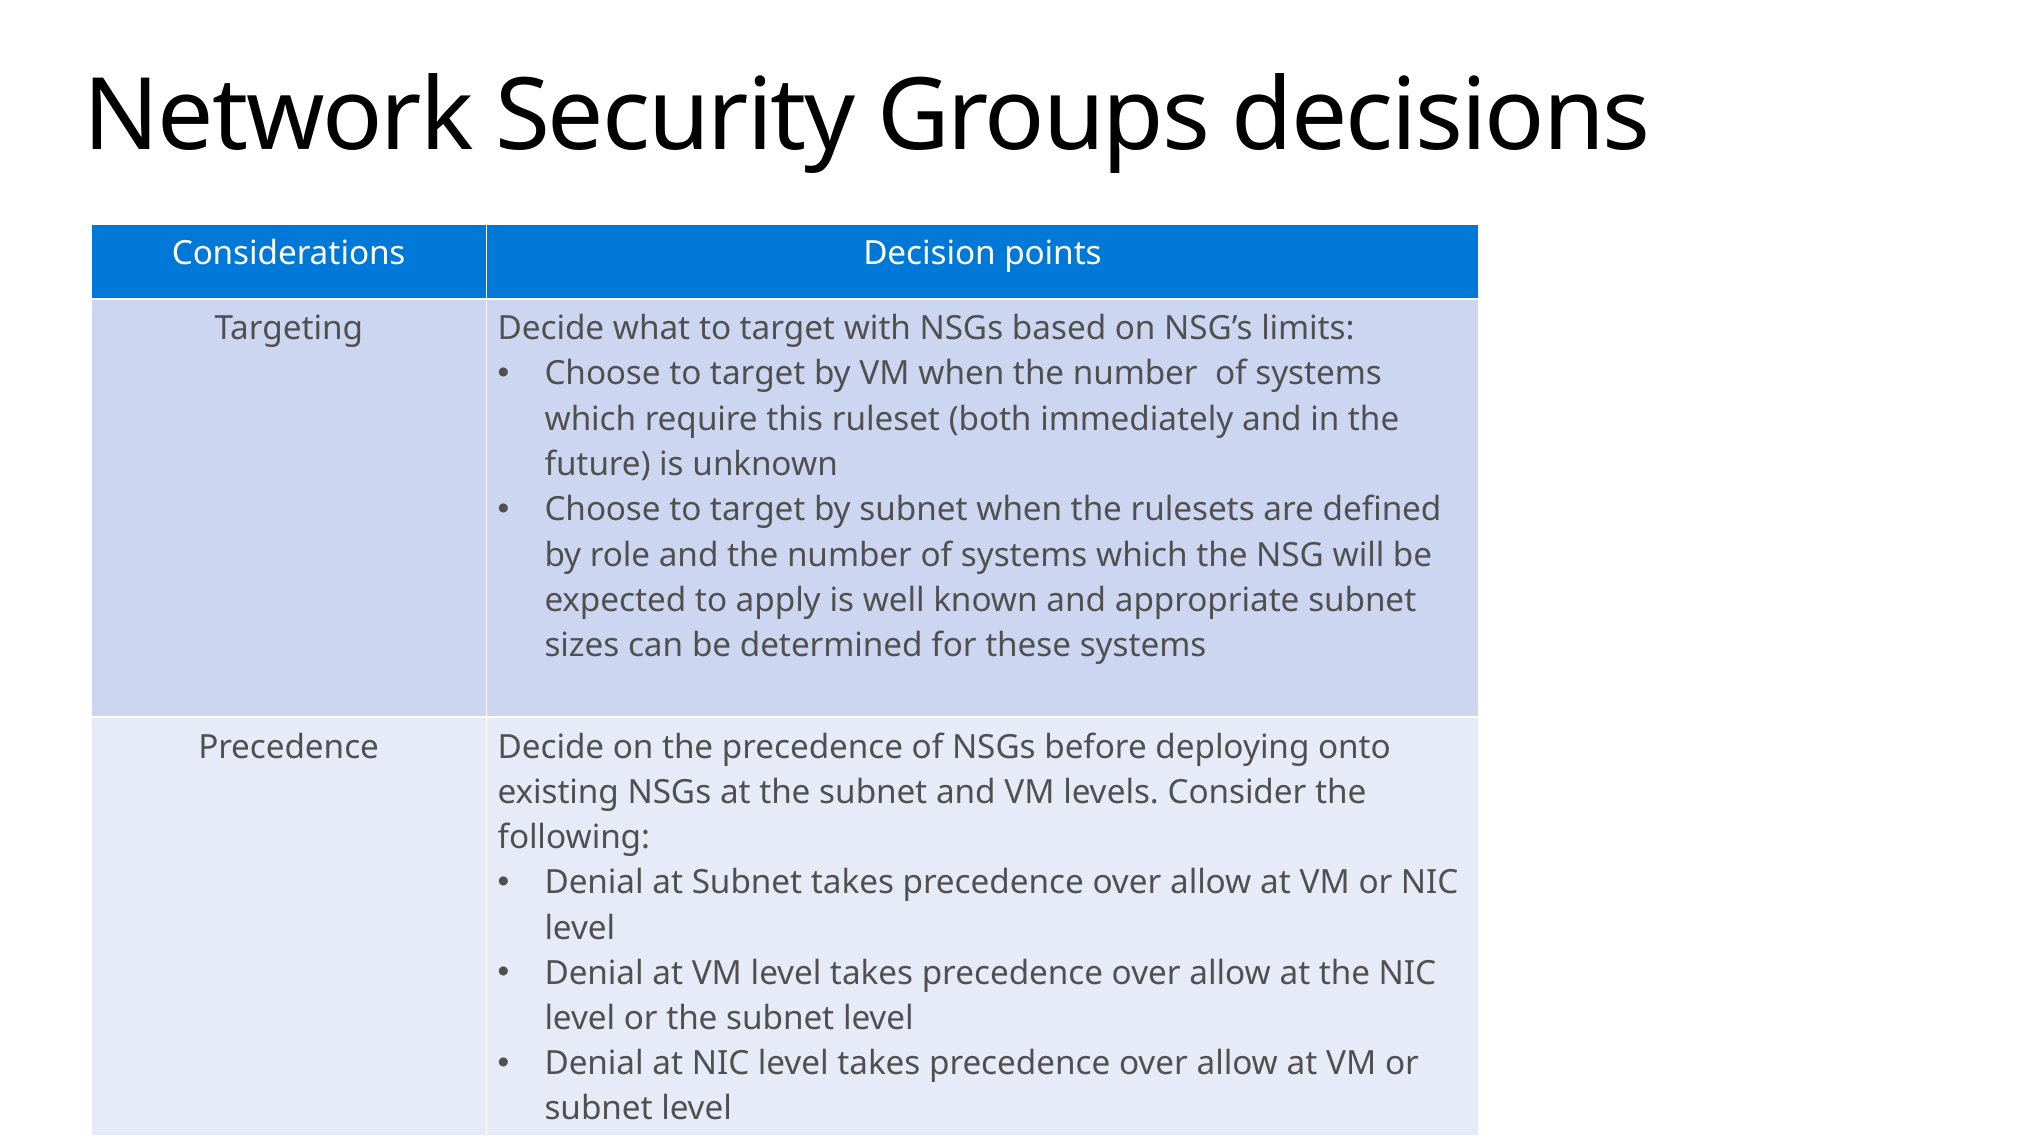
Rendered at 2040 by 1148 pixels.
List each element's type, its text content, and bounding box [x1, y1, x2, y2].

title Network Security Groups decisions [60, 48, 1980, 199]
table_cell Decide what to target with NSGs based on NSG’s limits: Choose to target by VM when the number of systems which require this ruleset (both immediately and in the future) is unknown Choose to target by subnet when the rulesets are defined by role and the number of systems which the NSG will be expected to apply is well known and appropriate subnet sizes can be determined for these systems [487, 300, 1478, 716]
table_cell Precedence [92, 718, 486, 1135]
table_header Considerations [92, 225, 486, 298]
table_cell Targeting [92, 300, 486, 716]
table_header Decision points [487, 225, 1478, 298]
table_cell Decide on the precedence of NSGs before deploying onto existing NSGs at the subnet and VM levels. Consider the following: Denial at Subnet takes precedence over allow at VM or NIC level Denial at VM level takes precedence over allow at the NIC level or the subnet level Denial at NIC level takes precedence over allow at VM or subnet level [487, 718, 1478, 1135]
